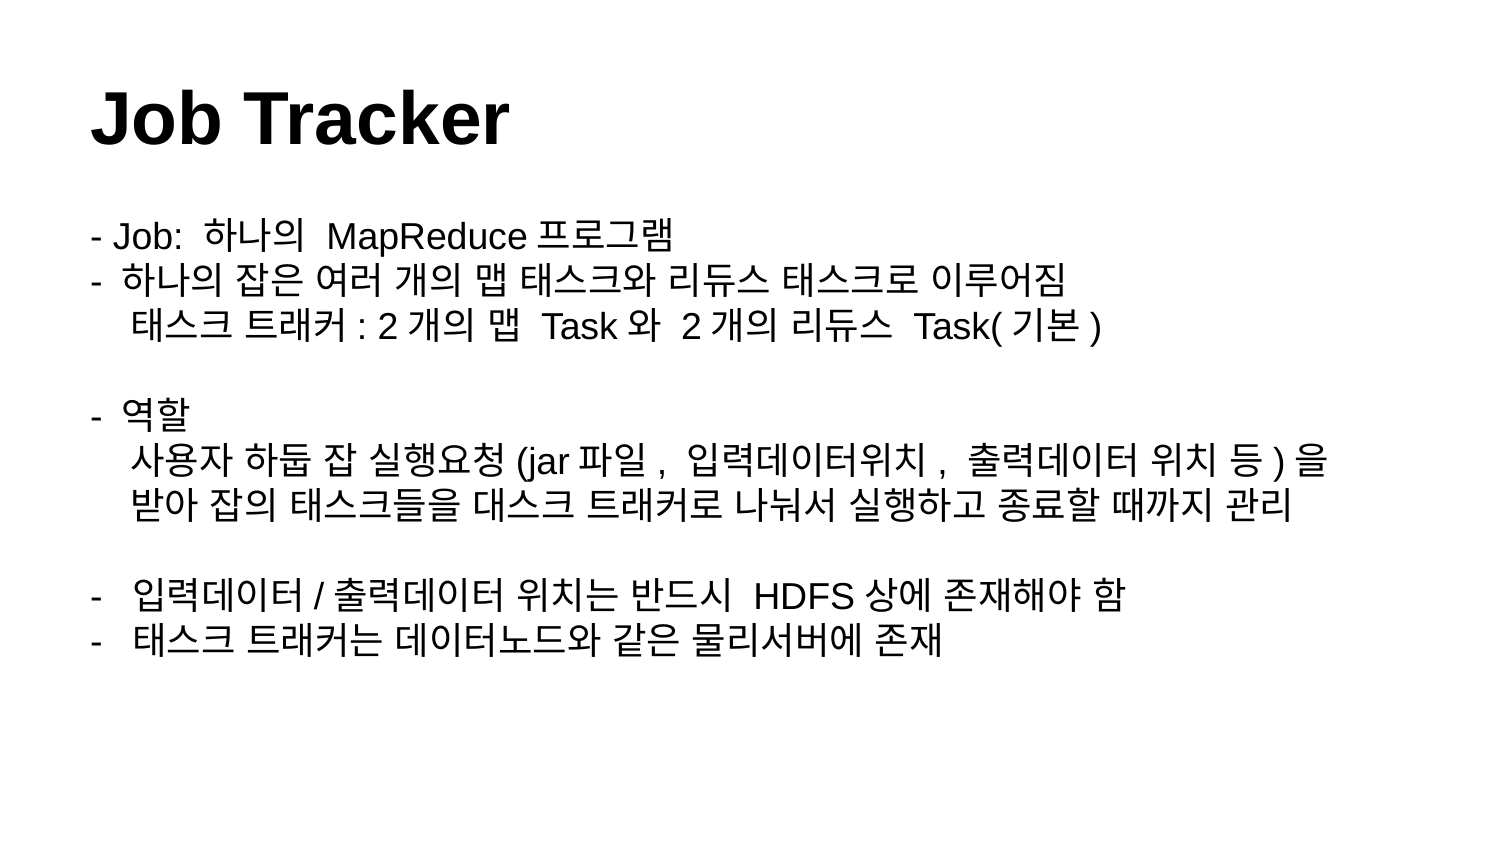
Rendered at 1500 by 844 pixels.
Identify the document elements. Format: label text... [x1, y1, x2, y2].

list - Job: 하나의 MapReduce프로그램 - 하나의 잡은 여러 개의 맵 태스크와 리듀스 태스크로 이루어짐 태스크 트래커: 2개의 맵 Task와 2개의 리듀스 Task(기본) - 역할 사용자 하둡 잡 실행요청(jar파일, 입력데이터위치, 출력데이터 위치 등)을 받아 잡의 태스크들을 대스크 트래커로 나눠서 실행하고 종료할 때까지 관리 - 입력데이터/출력데이터 위치는 반드시 HDFS상에 존재해야 함 - 태스크 트래커는 데이터노드와 같은 물리서버에 존재 [75, 196, 1425, 808]
title Job Tracker [75, 33, 1425, 175]
